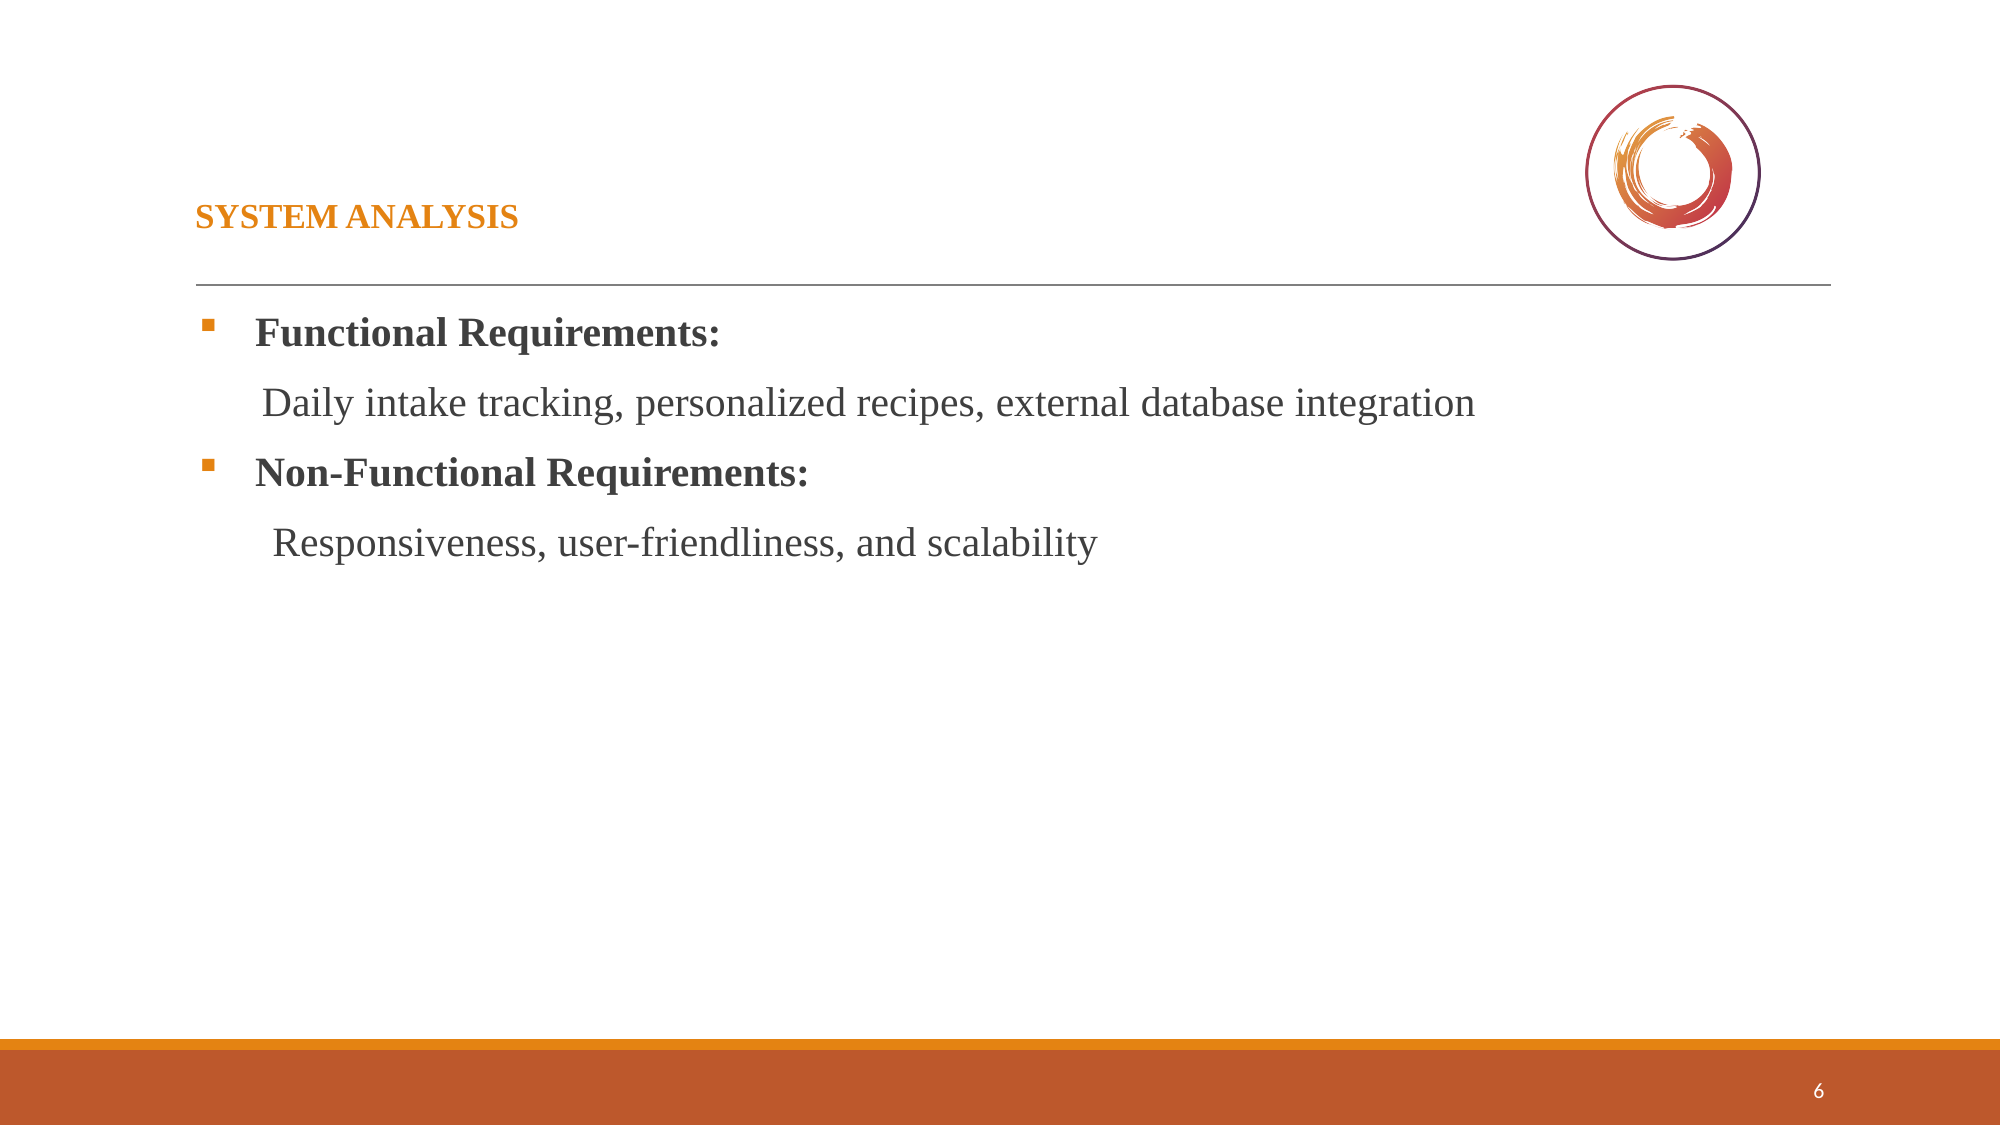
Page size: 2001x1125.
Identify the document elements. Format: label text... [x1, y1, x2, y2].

slide_number 6 [1624, 1059, 1840, 1120]
title SYSTEM ANALYSIS [180, 47, 1830, 285]
picture [1558, 64, 1788, 268]
list Functional Requirements: Daily intake tracking, personalized recipes, external database integration Non-Functional Requirements: Responsiveness, user-friendliness, and scalability [180, 302, 1830, 963]
